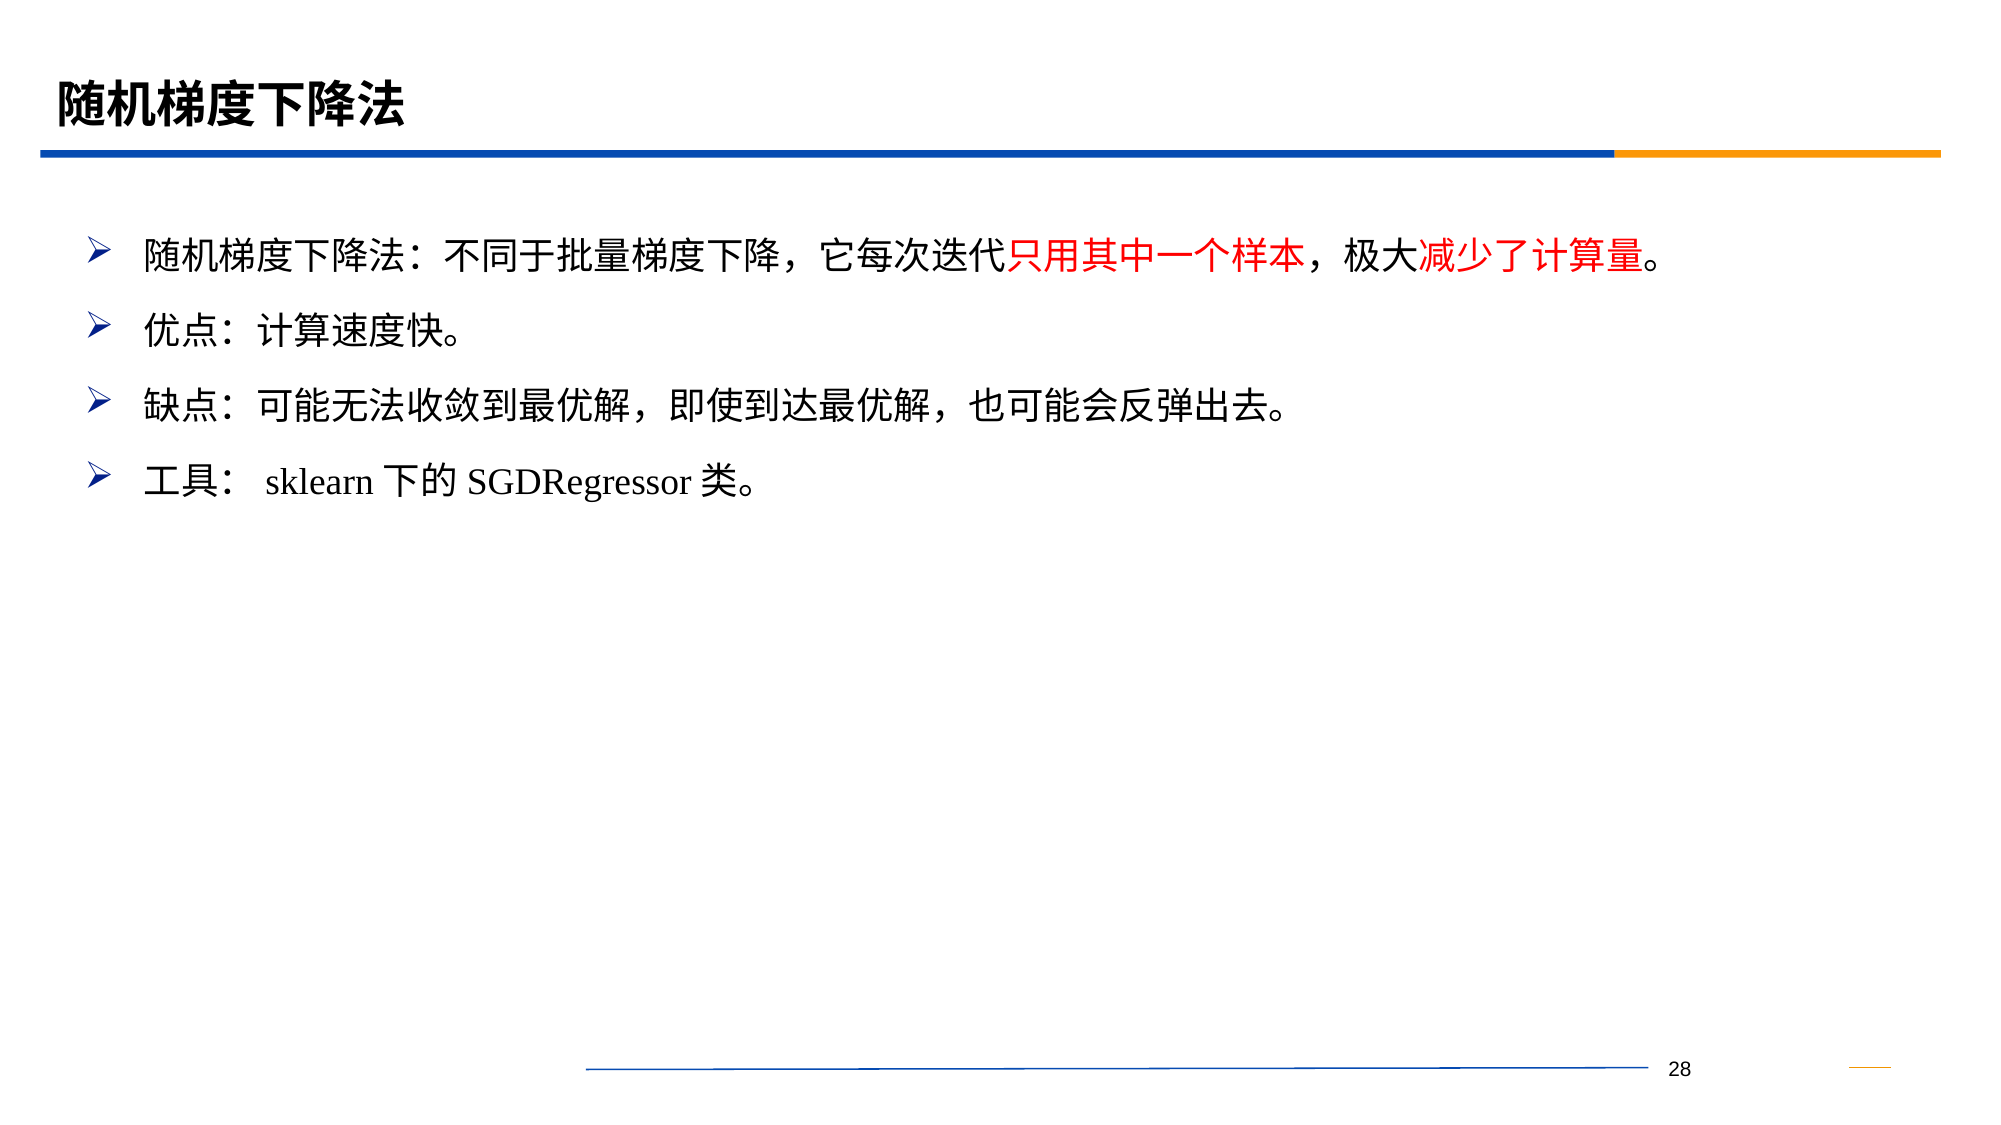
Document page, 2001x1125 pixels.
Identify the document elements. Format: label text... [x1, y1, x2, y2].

title 随机梯度下降法 [41, 58, 1842, 146]
list 随机梯度下降法：不同于批量梯度下降，它每次迭代只用其中一个样本，极大减少了计算量。 优点：计算速度快。 缺点：可能无法收敛到最优解，即使到达最优解，也可能会反弹出去。 工具：sklearn下的SGDRegressor类。 [69, 202, 1892, 561]
